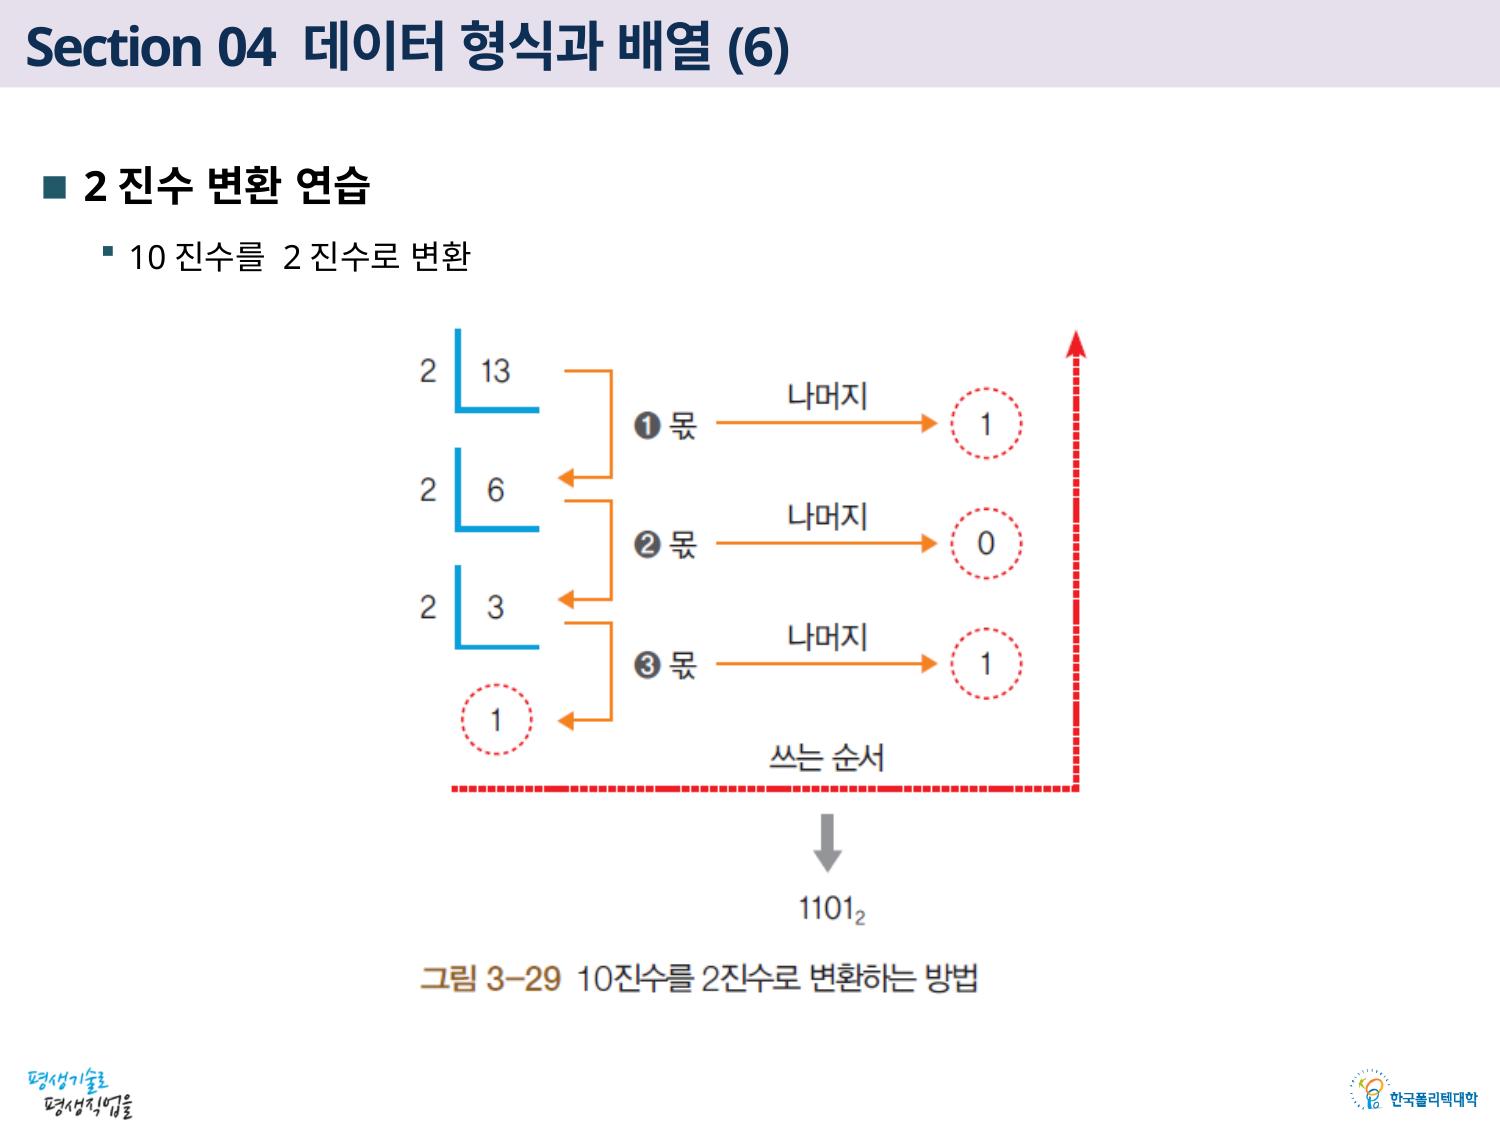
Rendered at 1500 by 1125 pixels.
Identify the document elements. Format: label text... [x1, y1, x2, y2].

picture [1346, 1064, 1481, 1114]
picture [17, 1062, 167, 1122]
title Section 04 데이터 형식과 배열(6) [10, 5, 1288, 84]
picture [405, 318, 1089, 999]
list 2진수 변환 연습 10진수를 2진수로 변환 [10, 126, 1481, 1057]
